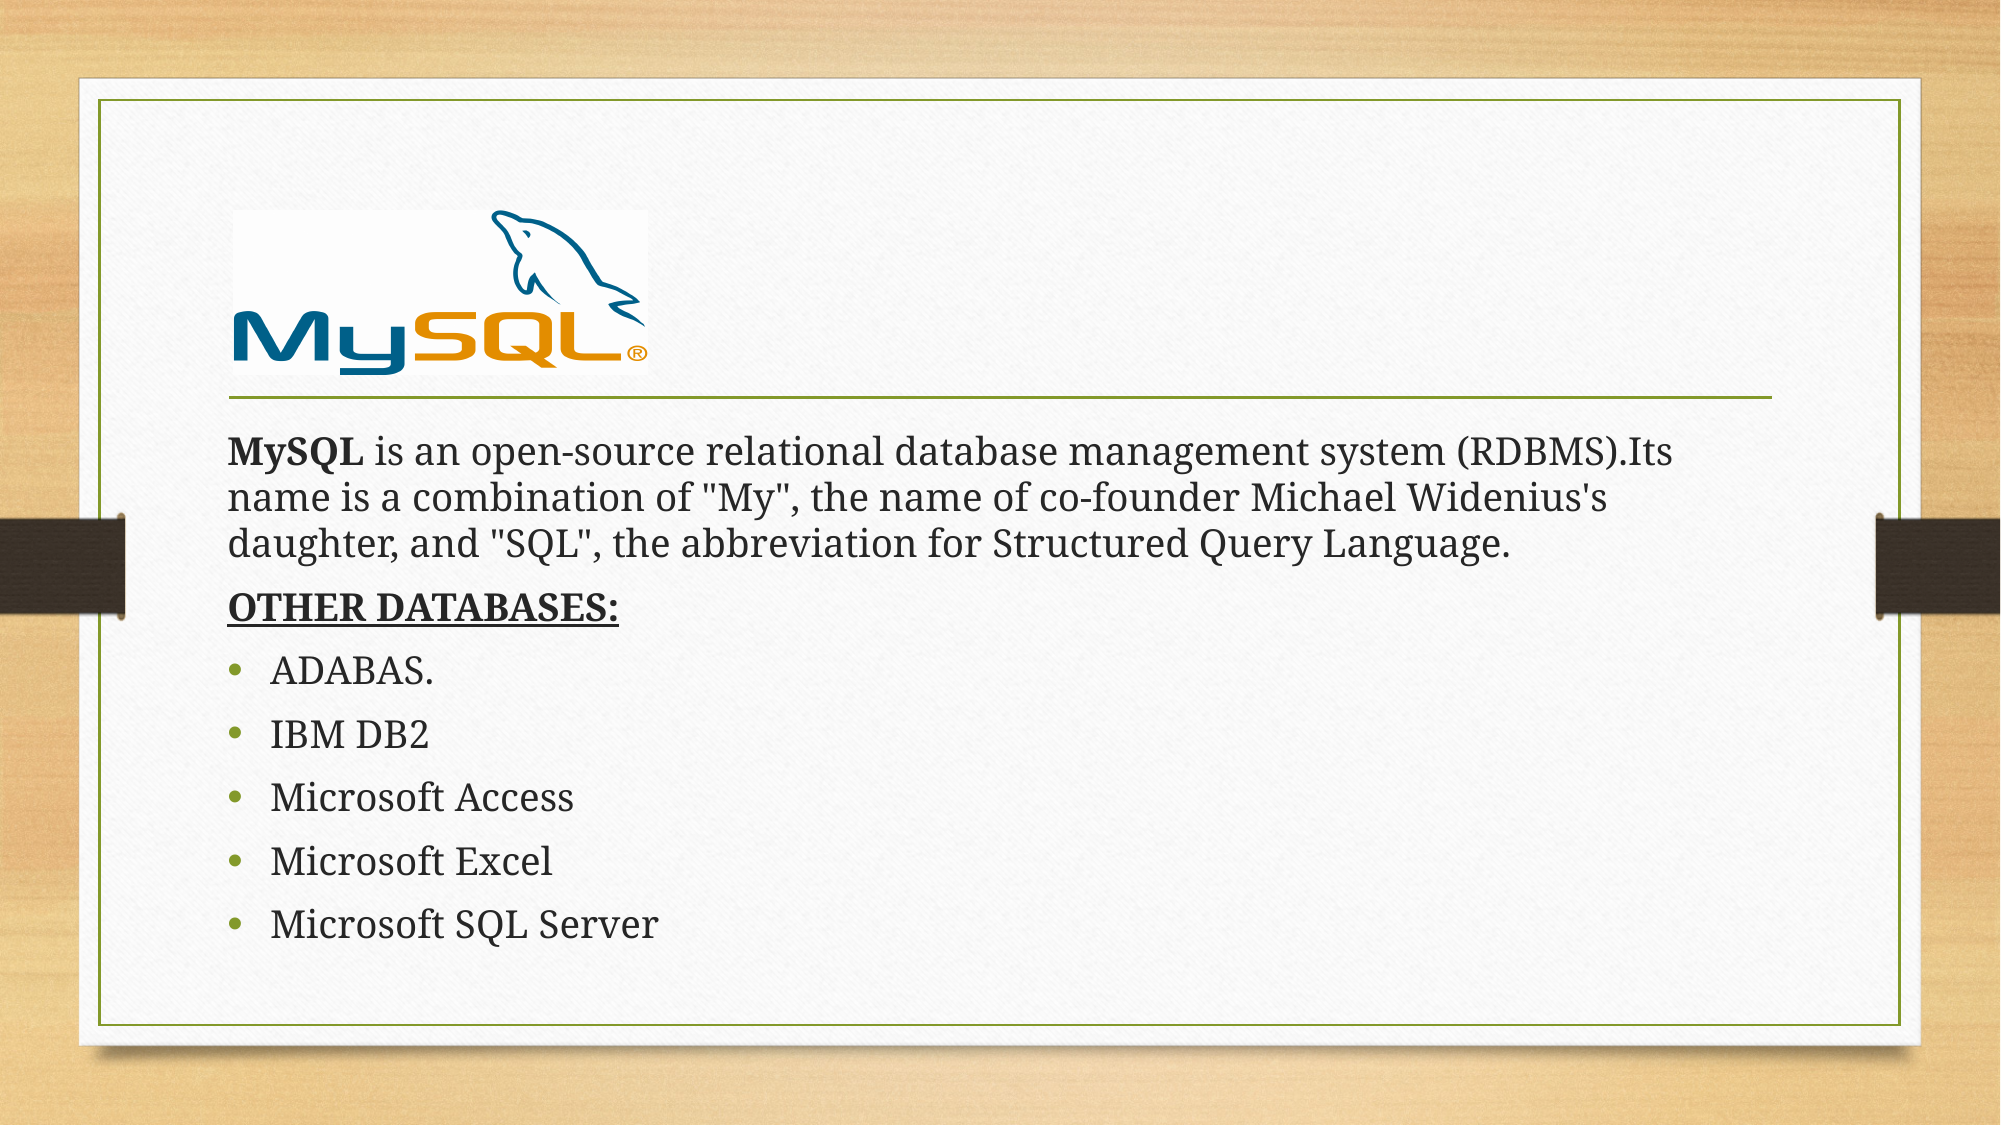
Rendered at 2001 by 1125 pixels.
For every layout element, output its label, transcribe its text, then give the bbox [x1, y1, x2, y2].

list MySQL is an open-source relational database management system (RDBMS).Its name is a combination of "My", the name of co-founder Michael Widenius's daughter, and "SQL", the abbreviation for Structured Query Language. OTHER DATABASES: ADABAS. IBM DB2 Microsoft Access Microsoft Excel Microsoft SQL Server [212, 419, 1788, 964]
picture [0, 0, 2001, 1125]
title [212, 161, 1788, 375]
